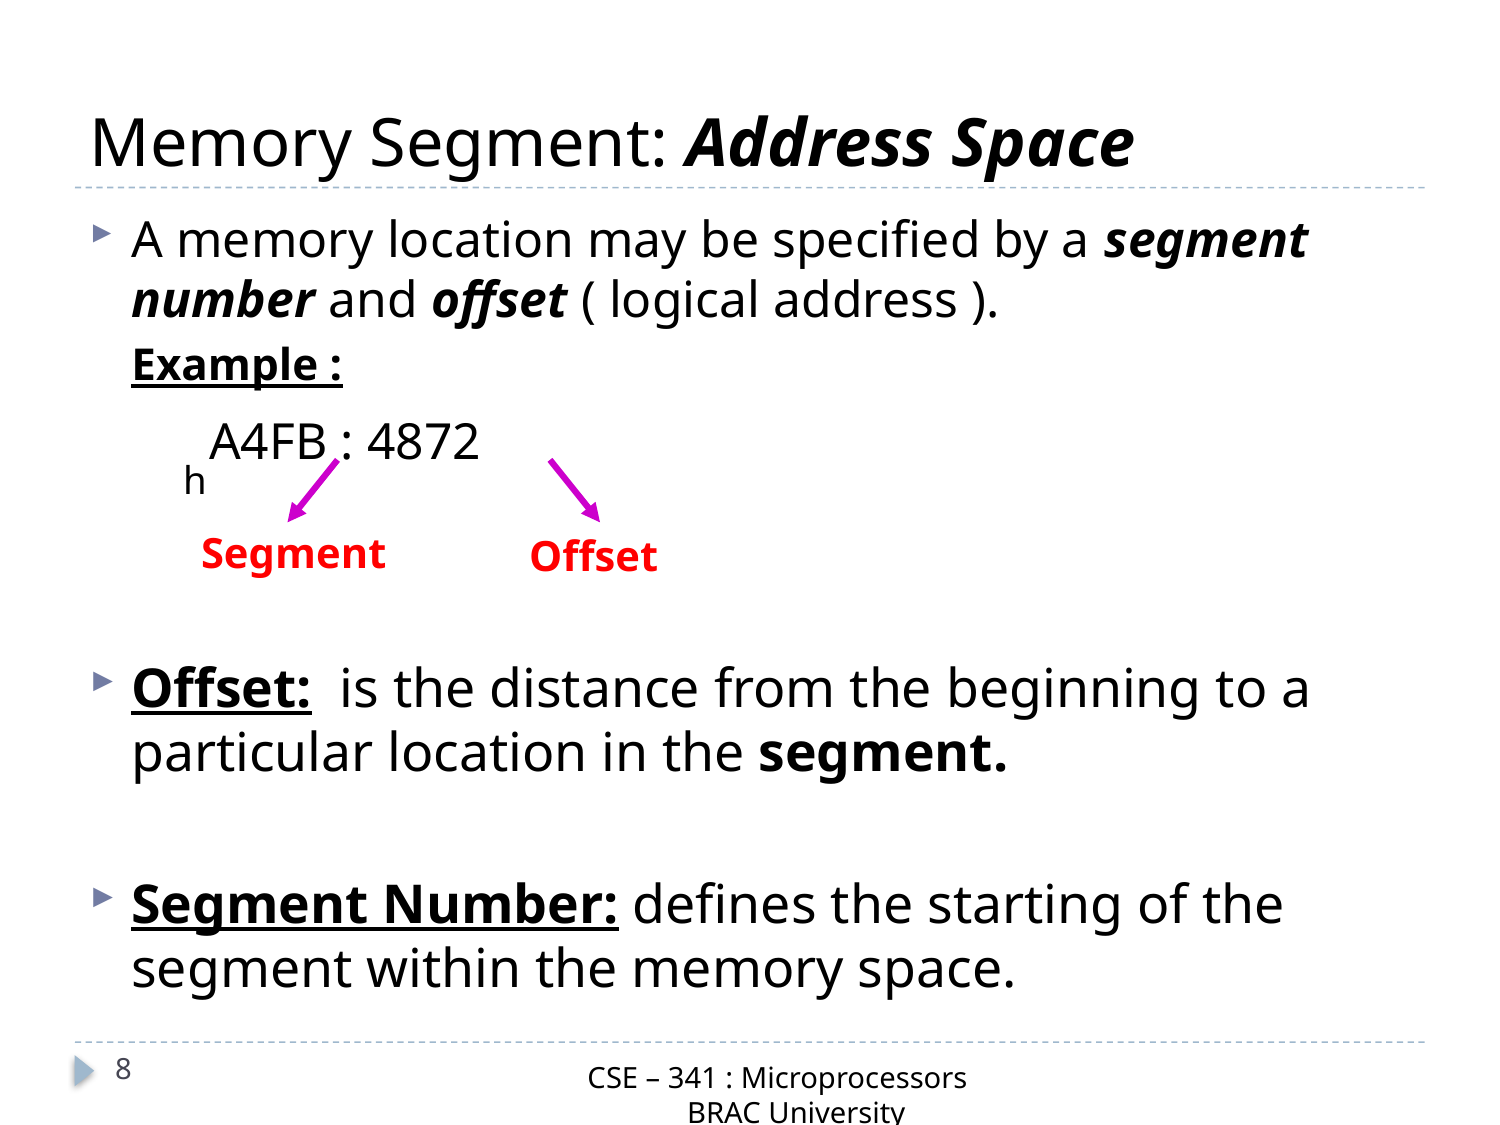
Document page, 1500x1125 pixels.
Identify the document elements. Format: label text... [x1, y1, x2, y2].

title Memory Segment: Address Space [75, 24, 1425, 188]
text_box [288, 459, 338, 519]
list A memory location may be specified by a segment number and offset ( logical address ). Example : A4FB : 4872 h Offset: is the distance from the beginning to a particular location in the segment. Segment Number: defines the starting of the segment within the memory space. [75, 200, 1425, 1010]
text_box Segment [174, 519, 413, 585]
slide_number 8 [100, 1042, 426, 1103]
text_box CSE – 341 : Microprocessors BRAC University [275, 1052, 1288, 1113]
text_box Offset [474, 522, 713, 588]
text_box [549, 459, 600, 522]
